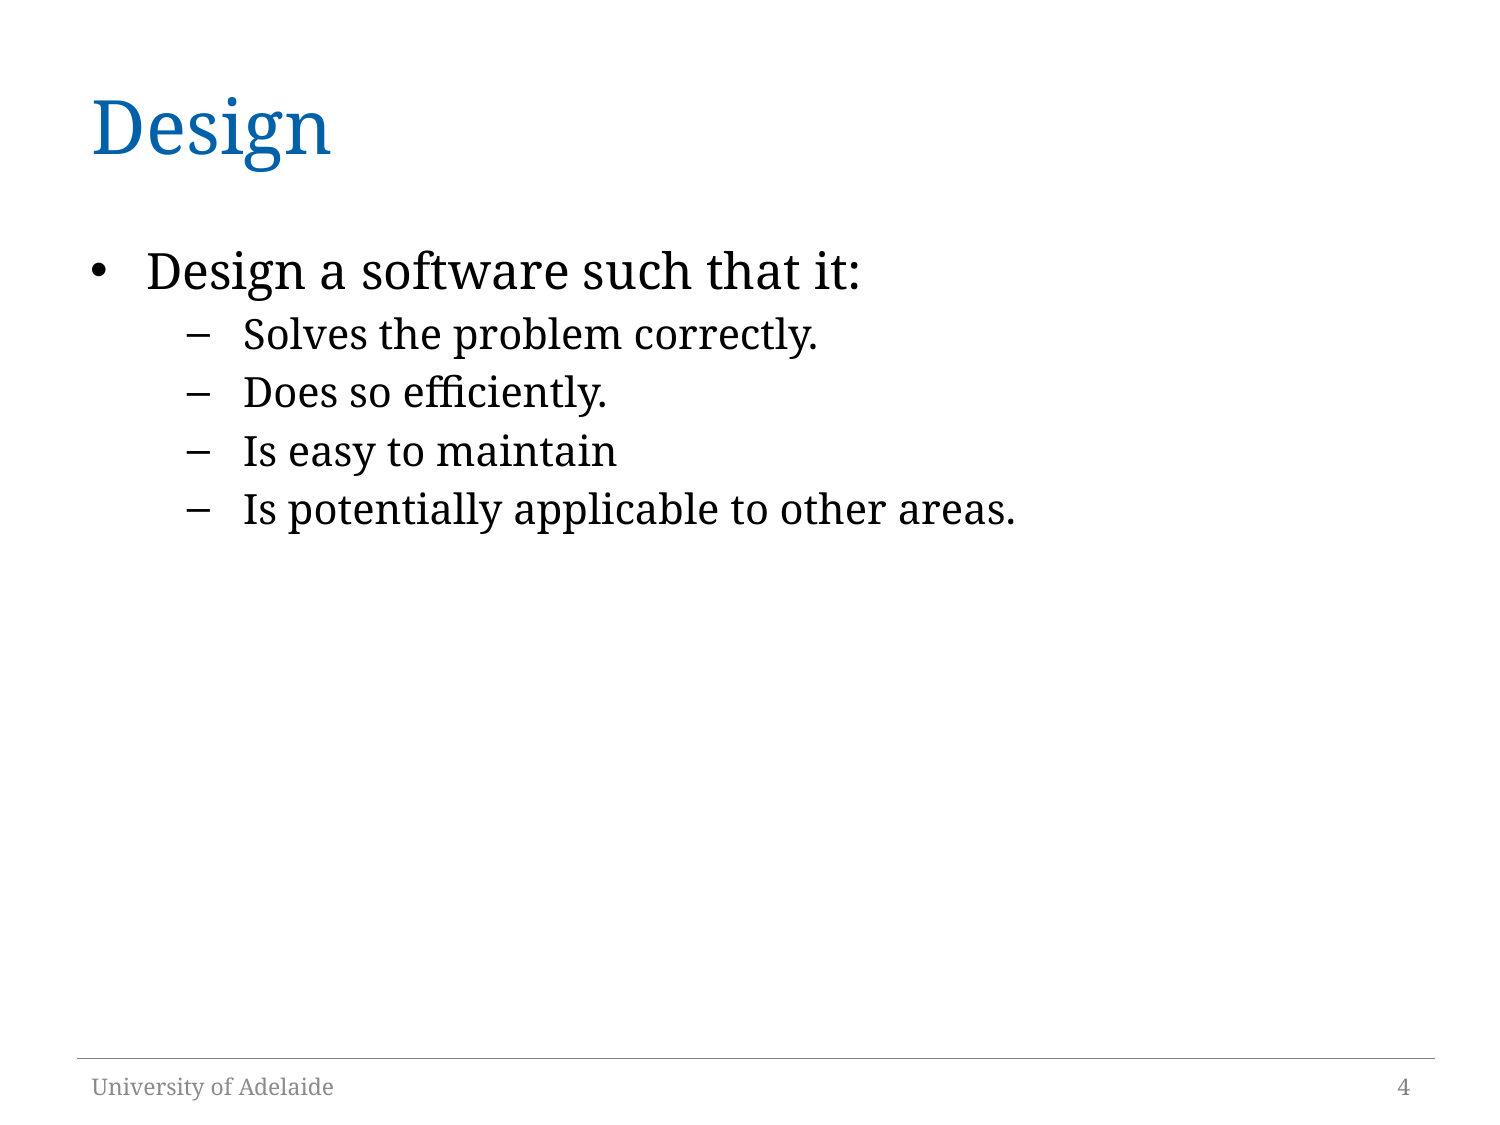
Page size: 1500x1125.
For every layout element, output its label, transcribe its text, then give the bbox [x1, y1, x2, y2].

slide_number 4 [1074, 1057, 1425, 1118]
title Design [76, 54, 1427, 194]
list Design a software such that it: Solves the problem correctly. Does so efficiently. Is easy to maintain Is potentially applicable to other areas. [75, 231, 1427, 1005]
footer University of Adelaide [76, 1057, 552, 1118]
